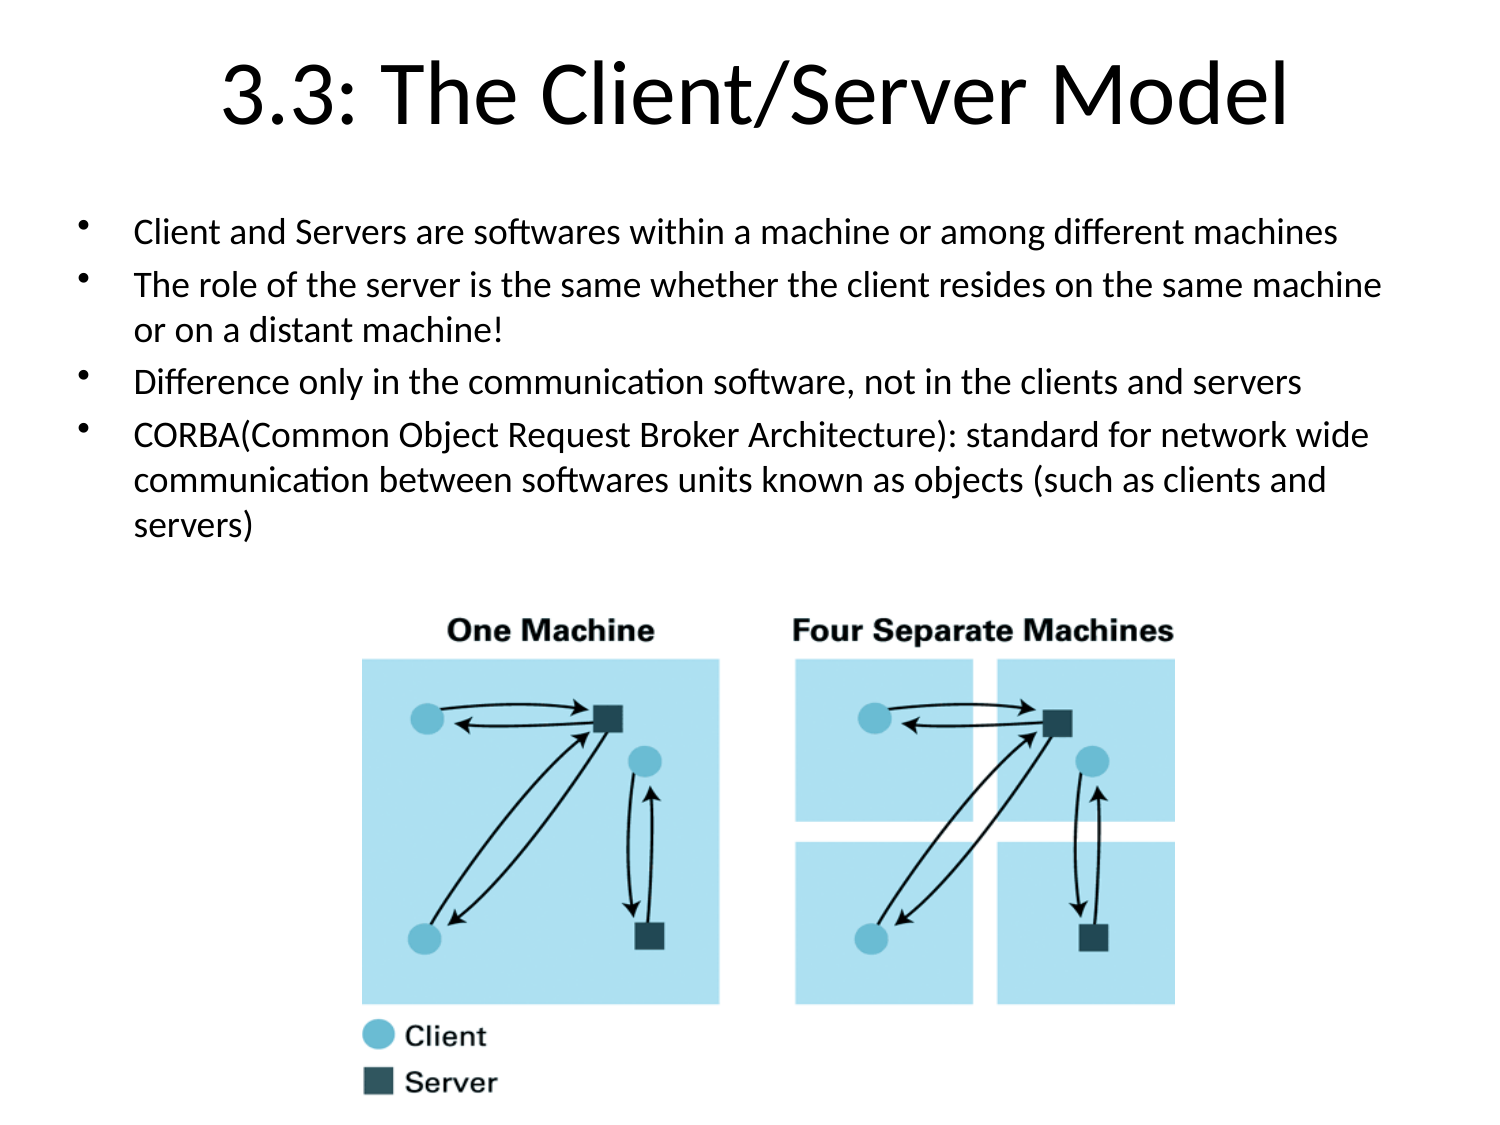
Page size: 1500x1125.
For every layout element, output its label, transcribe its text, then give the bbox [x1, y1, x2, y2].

text_box Client and Servers are softwares within a machine or among different machines The role of the server is the same whether the client resides on the same machine or on a distant machine! Difference only in the communication software, not in the clients and servers CORBA(Common Object Request Broker Architecture): standard for network wide communication between softwares units known as objects (such as clients and servers) [62, 199, 1438, 513]
title 3.3: The Client/Server Model [50, 24, 1463, 150]
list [362, 612, 1176, 1100]
